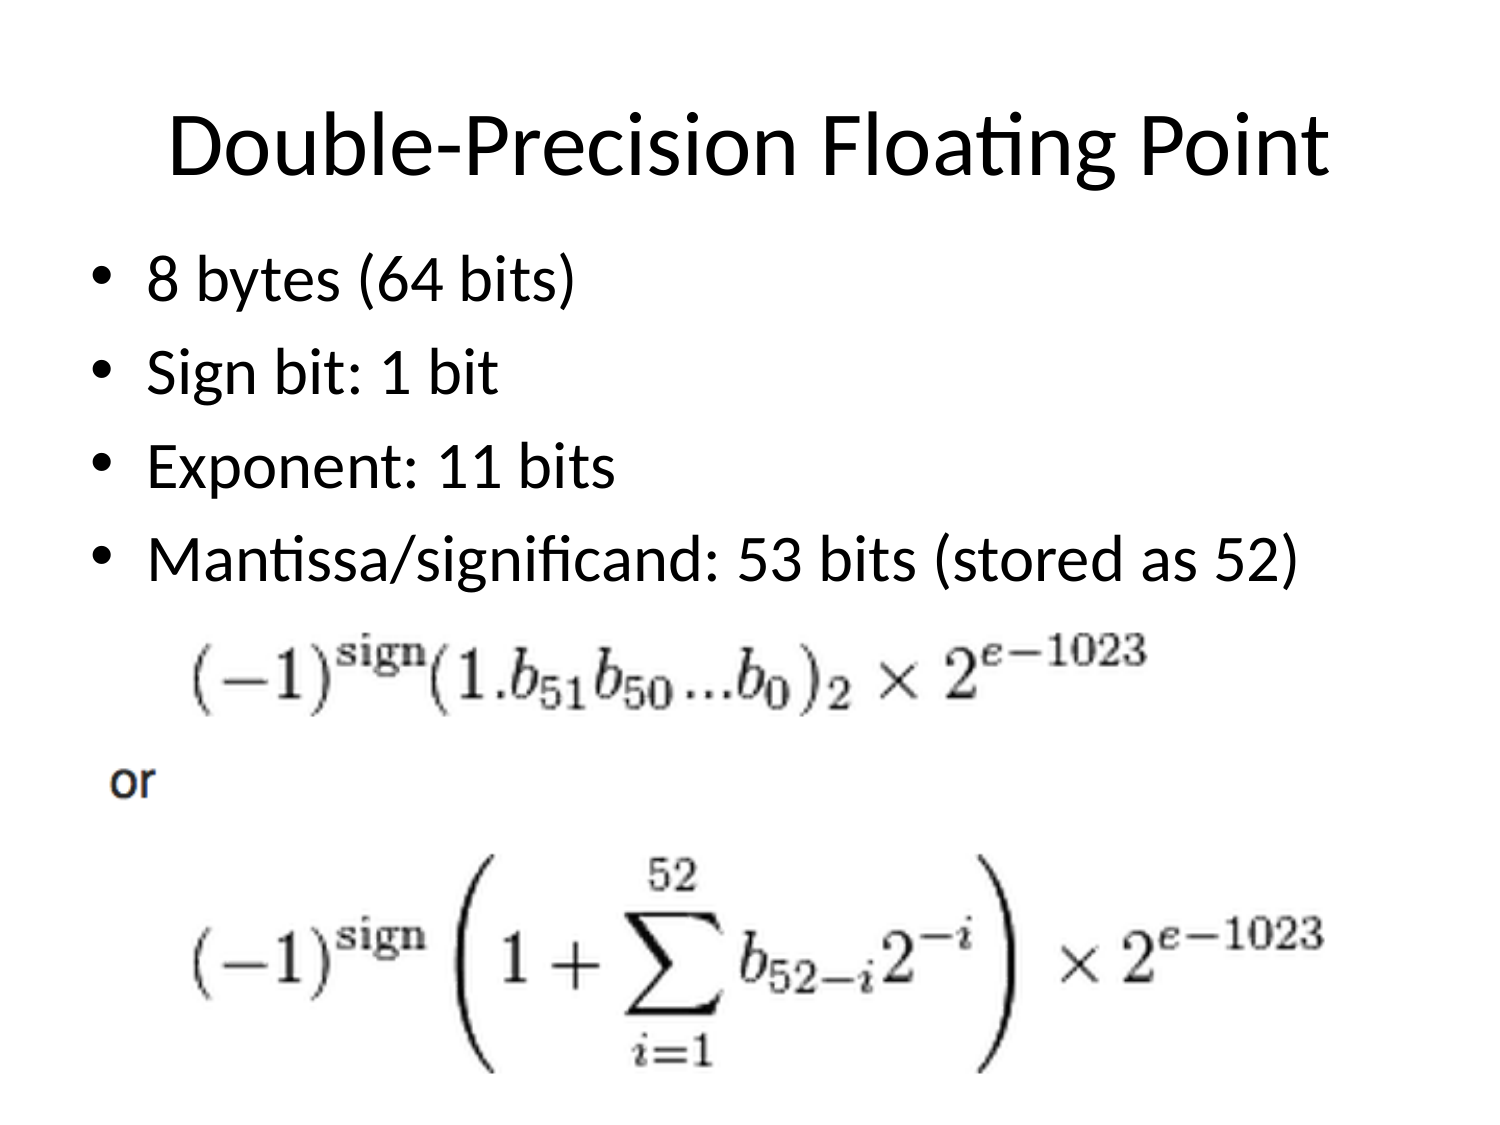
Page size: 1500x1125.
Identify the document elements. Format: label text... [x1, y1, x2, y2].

picture [74, 598, 1426, 1099]
list 8 bytes (64 bits) Sign bit: 1 bit Exponent: 11 bits Mantissa/significand: 53 bits (stored as 52) [75, 227, 1425, 597]
title Double-Precision Floating Point [75, 45, 1425, 227]
